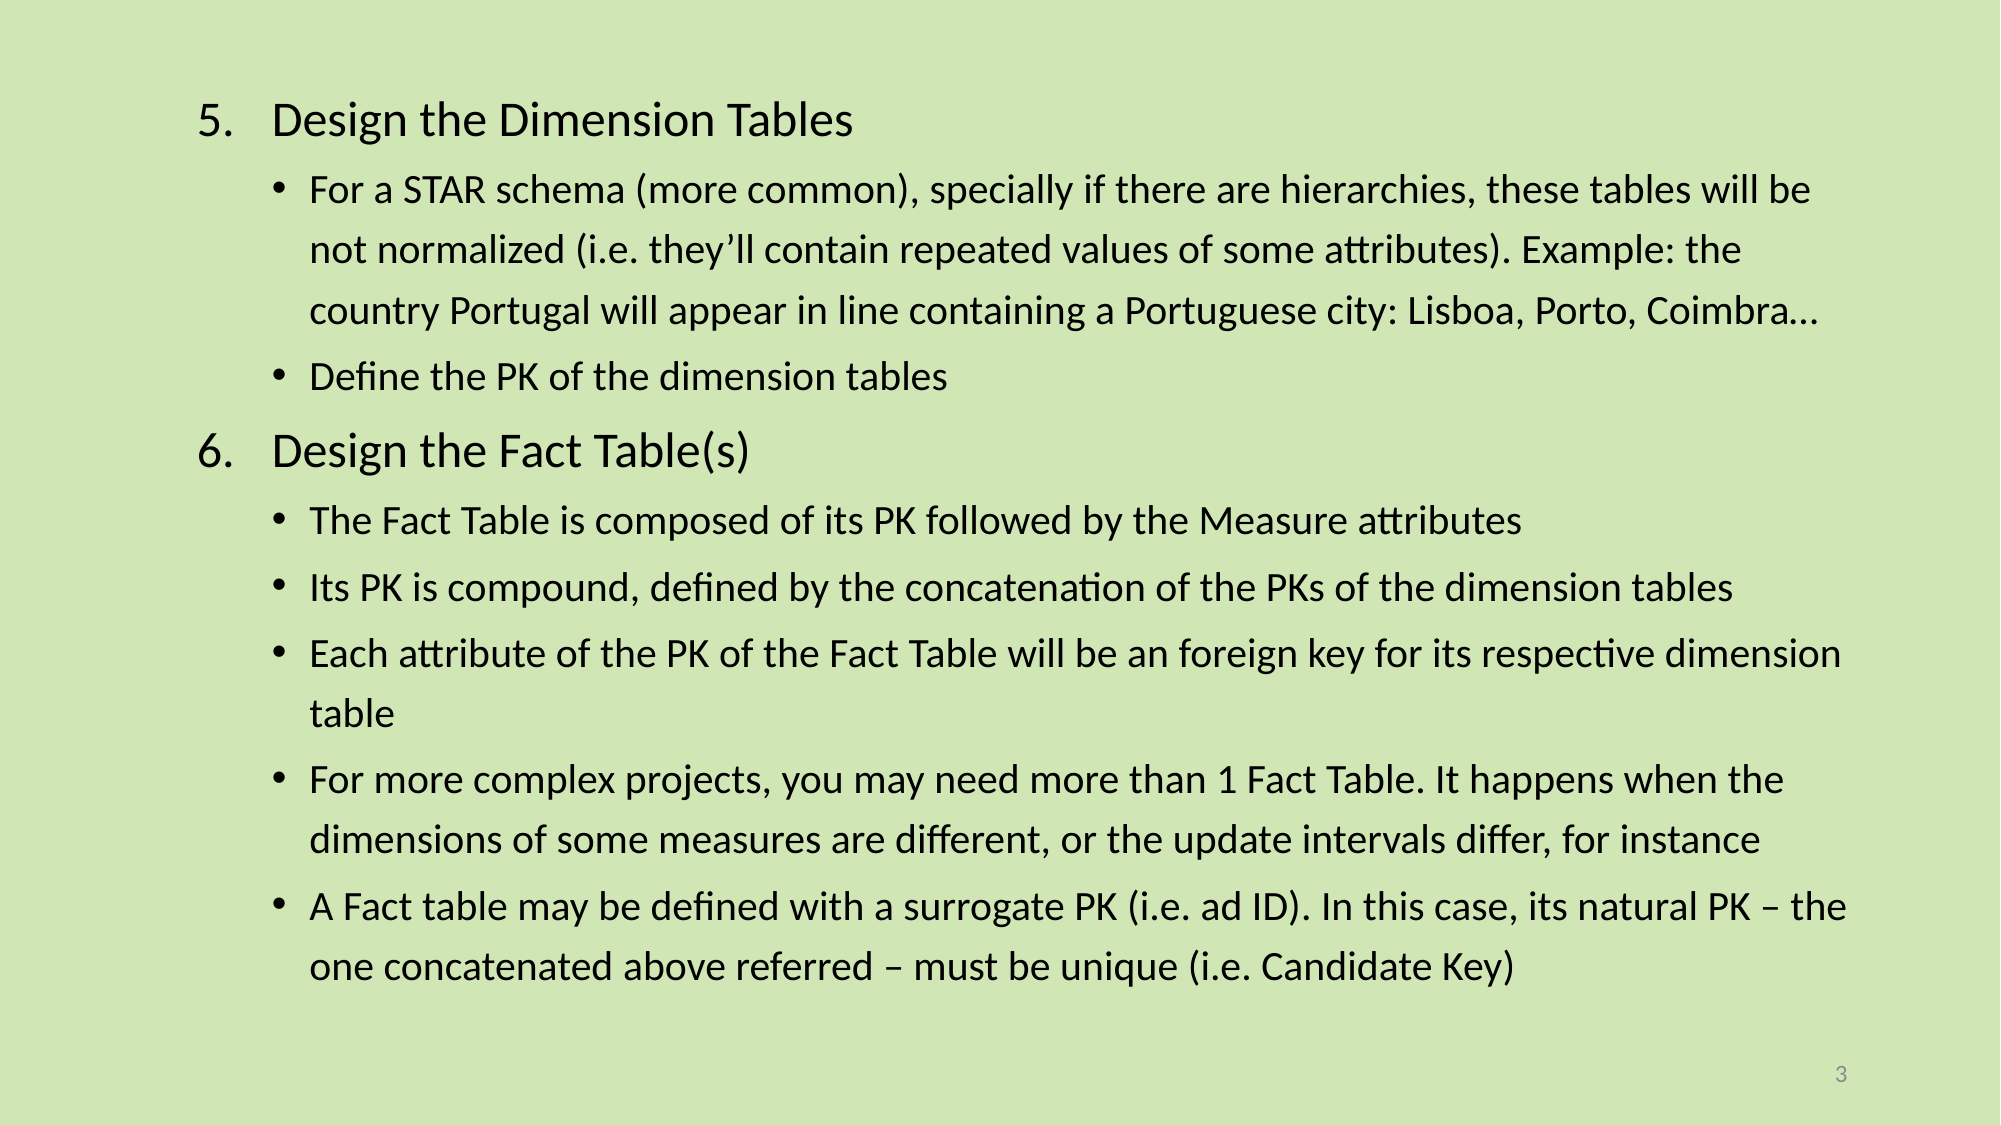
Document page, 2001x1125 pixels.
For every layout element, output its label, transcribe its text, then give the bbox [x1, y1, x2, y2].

list Design the Dimension Tables For a STAR schema (more common), specially if there are hierarchies, these tables will be not normalized (i.e. they’ll contain repeated values of some attributes). Example: the country Portugal will appear in line containing a Portuguese city: Lisboa, Porto, Coimbra… Define the PK of the dimension tables Design the Fact Table(s) The Fact Table is composed of its PK followed by the Measure attributes Its PK is compound, defined by the concatenation of the PKs of the dimension tables Each attribute of the PK of the Fact Table will be an foreign key for its respective dimension table For more complex projects, you may need more than 1 Fact Table. It happens when the dimensions of some measures are different, or the update intervals differ, for instance A Fact table may be defined with a surrogate PK (i.e. ad ID). In this case, its natural PK – the one concatenated above referred – must be unique (i.e. Candidate Key) [106, 66, 1895, 1076]
slide_number 3 [1412, 1042, 1863, 1103]
